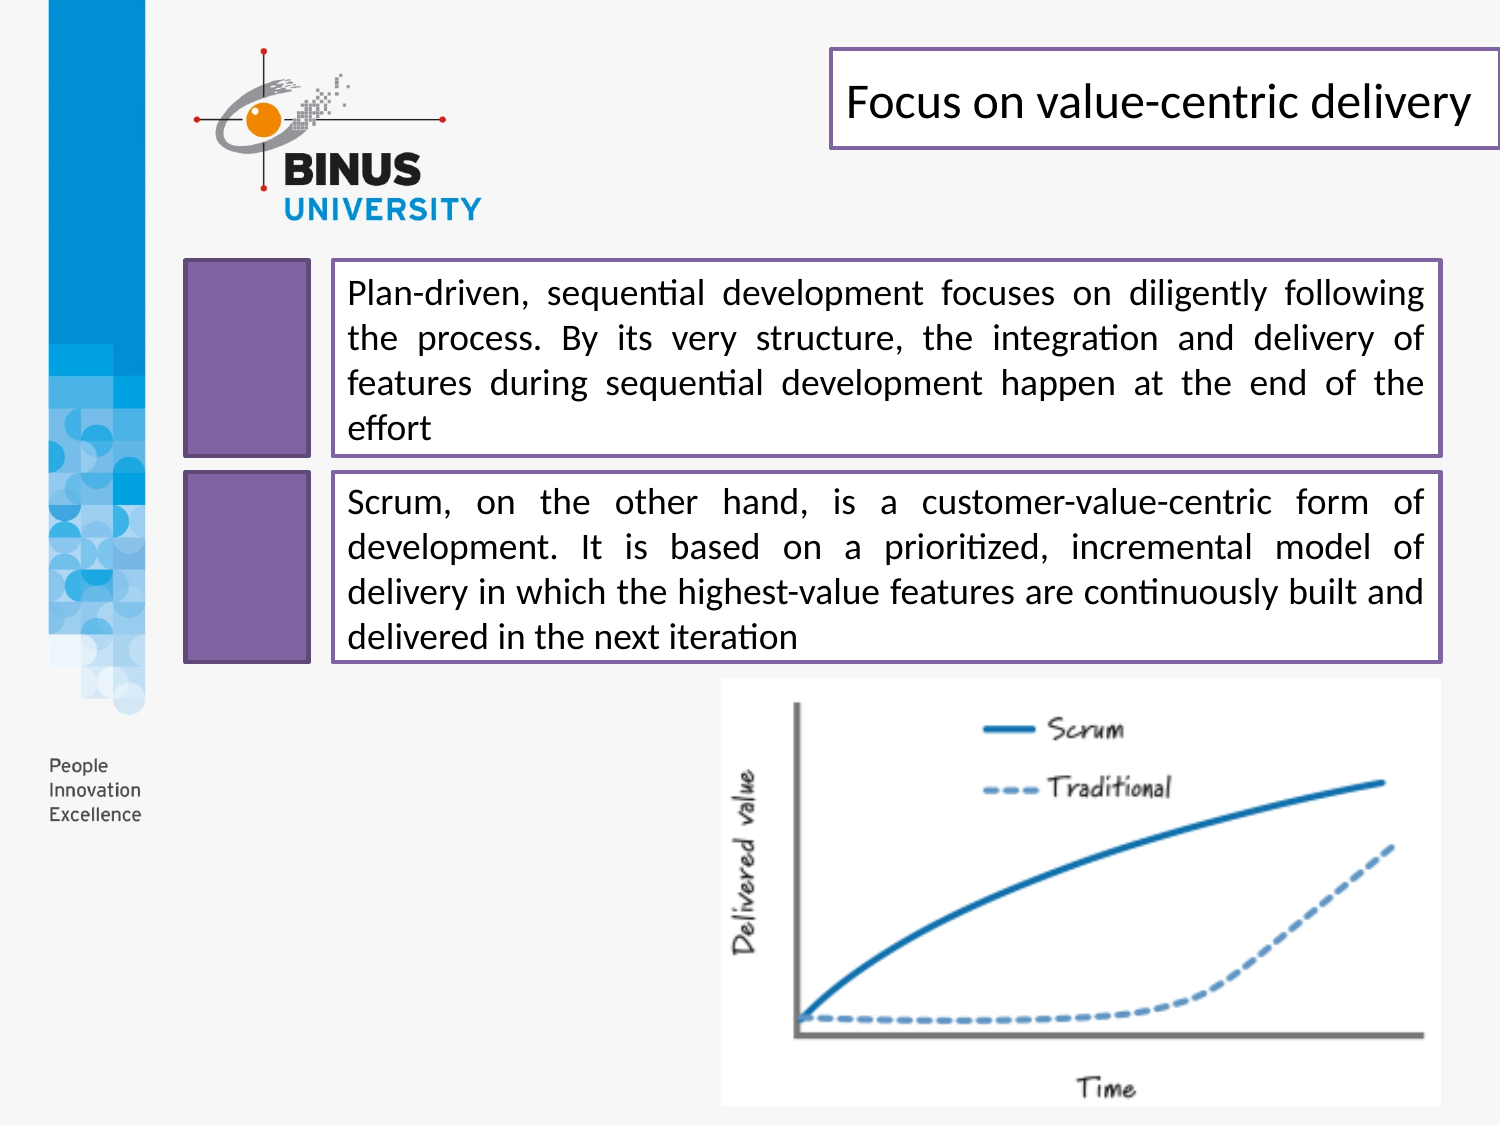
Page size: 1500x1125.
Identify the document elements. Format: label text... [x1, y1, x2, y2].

picture [0, 0, 1500, 1106]
text_box Plan-driven, sequential development focuses on diligently following the process. By its very structure, the integration and delivery of features during sequential development happen at the end of the effort [331, 258, 1443, 458]
text_box [183, 470, 311, 664]
text_box [183, 258, 311, 458]
text_box Focus on value-centric delivery [829, 47, 1500, 150]
text_box Scrum, on the other hand, is a customer-value-centric form of development. It is based on a prioritized, incremental model of delivery in which the highest-value features are continuously built and delivered in the next iteration [331, 470, 1443, 664]
